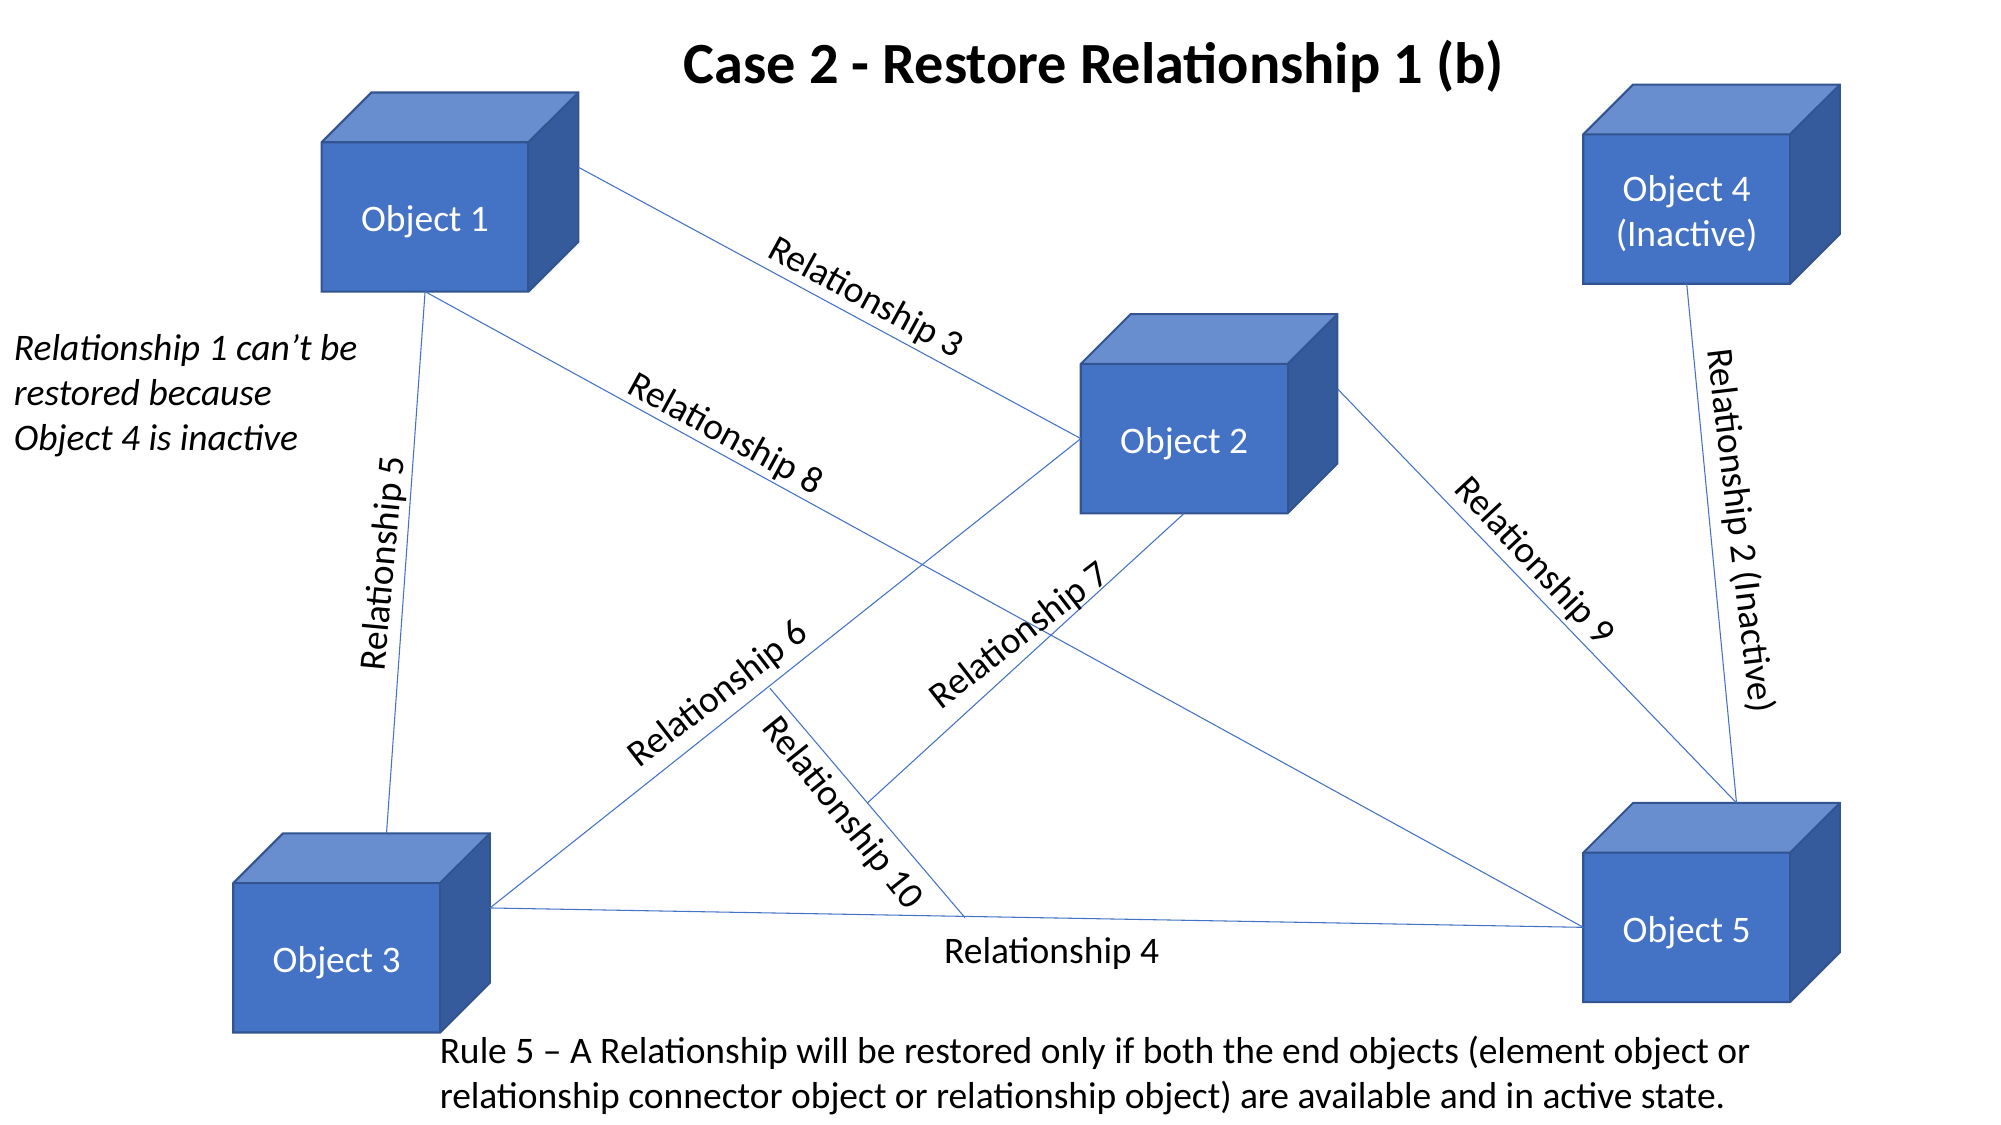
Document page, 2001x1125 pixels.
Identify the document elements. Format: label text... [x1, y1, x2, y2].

text_box Case 2 - Restore Relationship 1 (b) [663, 17, 1525, 84]
text_box Rule 5 – A Relationship will be restored only if both the end objects (element object or relationship connector object or relationship object) are available and in active state. [425, 1033, 1802, 1124]
text_box Relationship 1 can’t be restored because Object 4 is inactive [0, 315, 233, 466]
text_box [233, 84, 1840, 1033]
